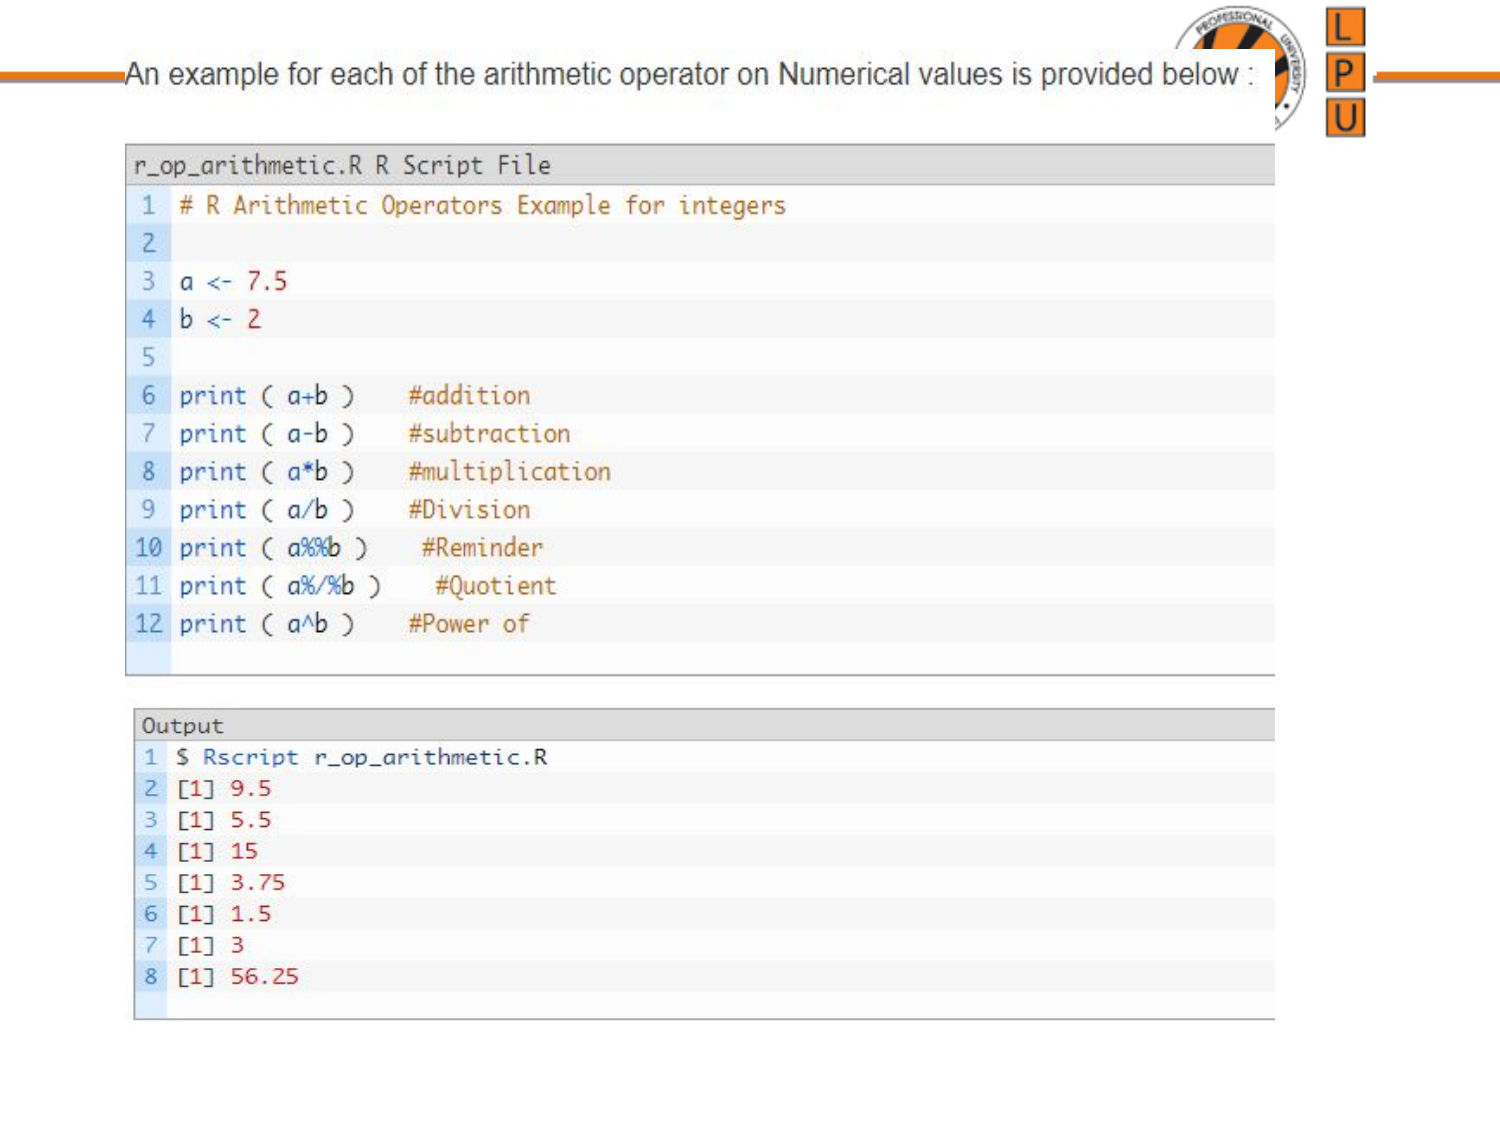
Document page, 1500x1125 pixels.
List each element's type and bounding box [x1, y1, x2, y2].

list [124, 49, 1276, 688]
picture [0, 0, 1500, 1125]
